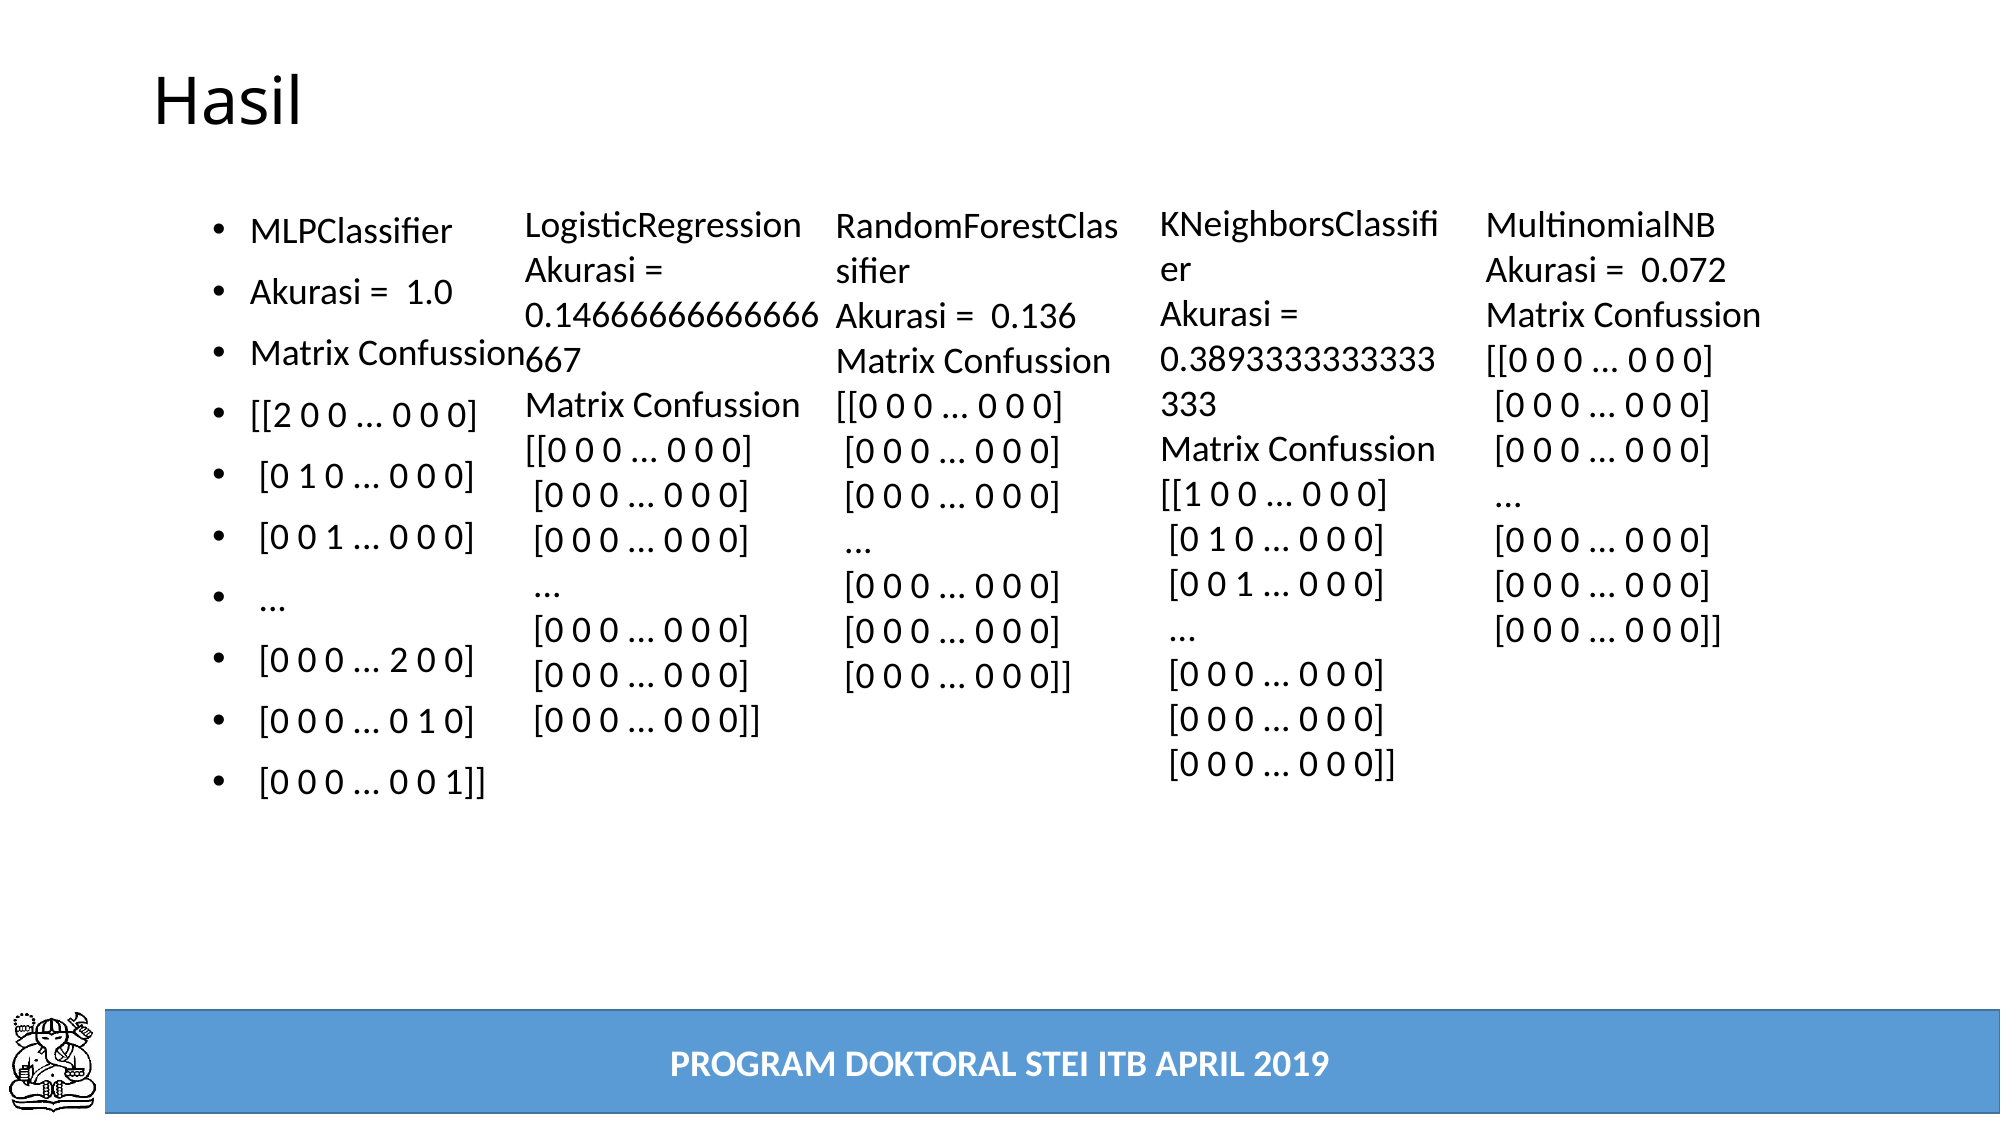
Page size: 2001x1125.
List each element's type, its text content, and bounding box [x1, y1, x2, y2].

text_box MultinomialNB Akurasi = 0.072 Matrix Confussion [[0 0 0 ... 0 0 0] [0 0 0 ... 0 0 0] [0 0 0 ... 0 0 0] ... [0 0 0 ... 0 0 0] [0 0 0 ... 0 0 0] [0 0 0 ... 0 0 0]] [1470, 192, 1818, 657]
text_box KNeighborsClassifier Akurasi = 0.3893333333333333 Matrix Confussion [[1 0 0 ... 0 0 0] [0 1 0 ... 0 0 0] [0 0 1 ... 0 0 0] ... [0 0 0 ... 0 0 0] [0 0 0 ... 0 0 0] [0 0 0 ... 0 0 0]] [1145, 146, 1456, 792]
text_box LogisticRegression Akurasi = 0.14666666666666667 Matrix Confussion [[0 0 0 ... 0 0 0] [0 0 0 ... 0 0 0] [0 0 0 ... 0 0 0] ... [0 0 0 ... 0 0 0] [0 0 0 ... 0 0 0] [0 0 0 ... 0 0 0]] [509, 192, 835, 792]
title Hasil [137, 59, 394, 147]
text_box RandomForestClassifier Akurasi = 0.136 Matrix Confussion [[0 0 0 ... 0 0 0] [0 0 0 ... 0 0 0] [0 0 0 ... 0 0 0] ... [0 0 0 ... 0 0 0] [0 0 0 ... 0 0 0] [0 0 0 ... 0 0 0]] [820, 148, 1145, 748]
list MLPClassifier Akurasi = 1.0 Matrix Confussion [[2 0 0 ... 0 0 0] [0 1 0 ... 0 0 0] [0 0 1 ... 0 0 0] ... [0 0 0 ... 2 0 0] [0 0 0 ... 0 1 0] [0 0 0 ... 0 0 1]] [197, 203, 660, 918]
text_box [0, 1004, 2000, 1117]
